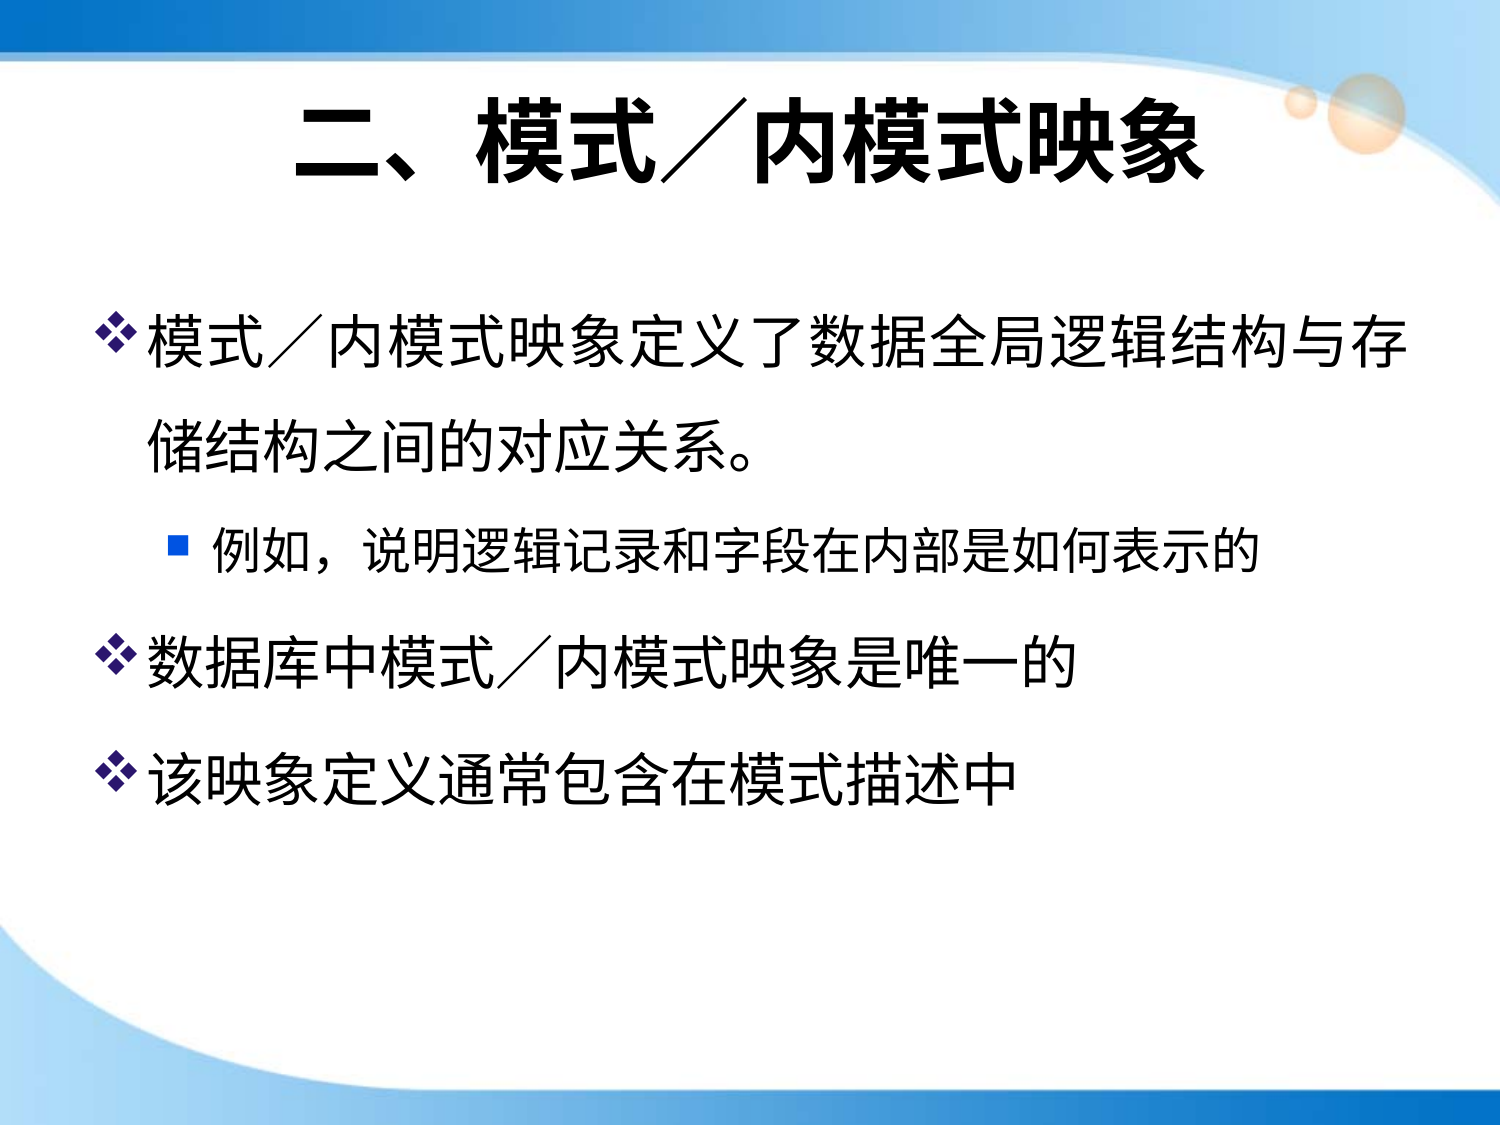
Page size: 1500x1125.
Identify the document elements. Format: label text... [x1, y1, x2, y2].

picture [0, 0, 1500, 1125]
list 模式／内模式映象定义了数据全局逻辑结构与存储结构之间的对应关系。 例如，说明逻辑记录和字段在内部是如何表示的 数据库中模式／内模式映象是唯一的 该映象定义通常包含在模式描述中 [75, 262, 1425, 1005]
title 二、模式／内模式映象 [75, 45, 1425, 233]
